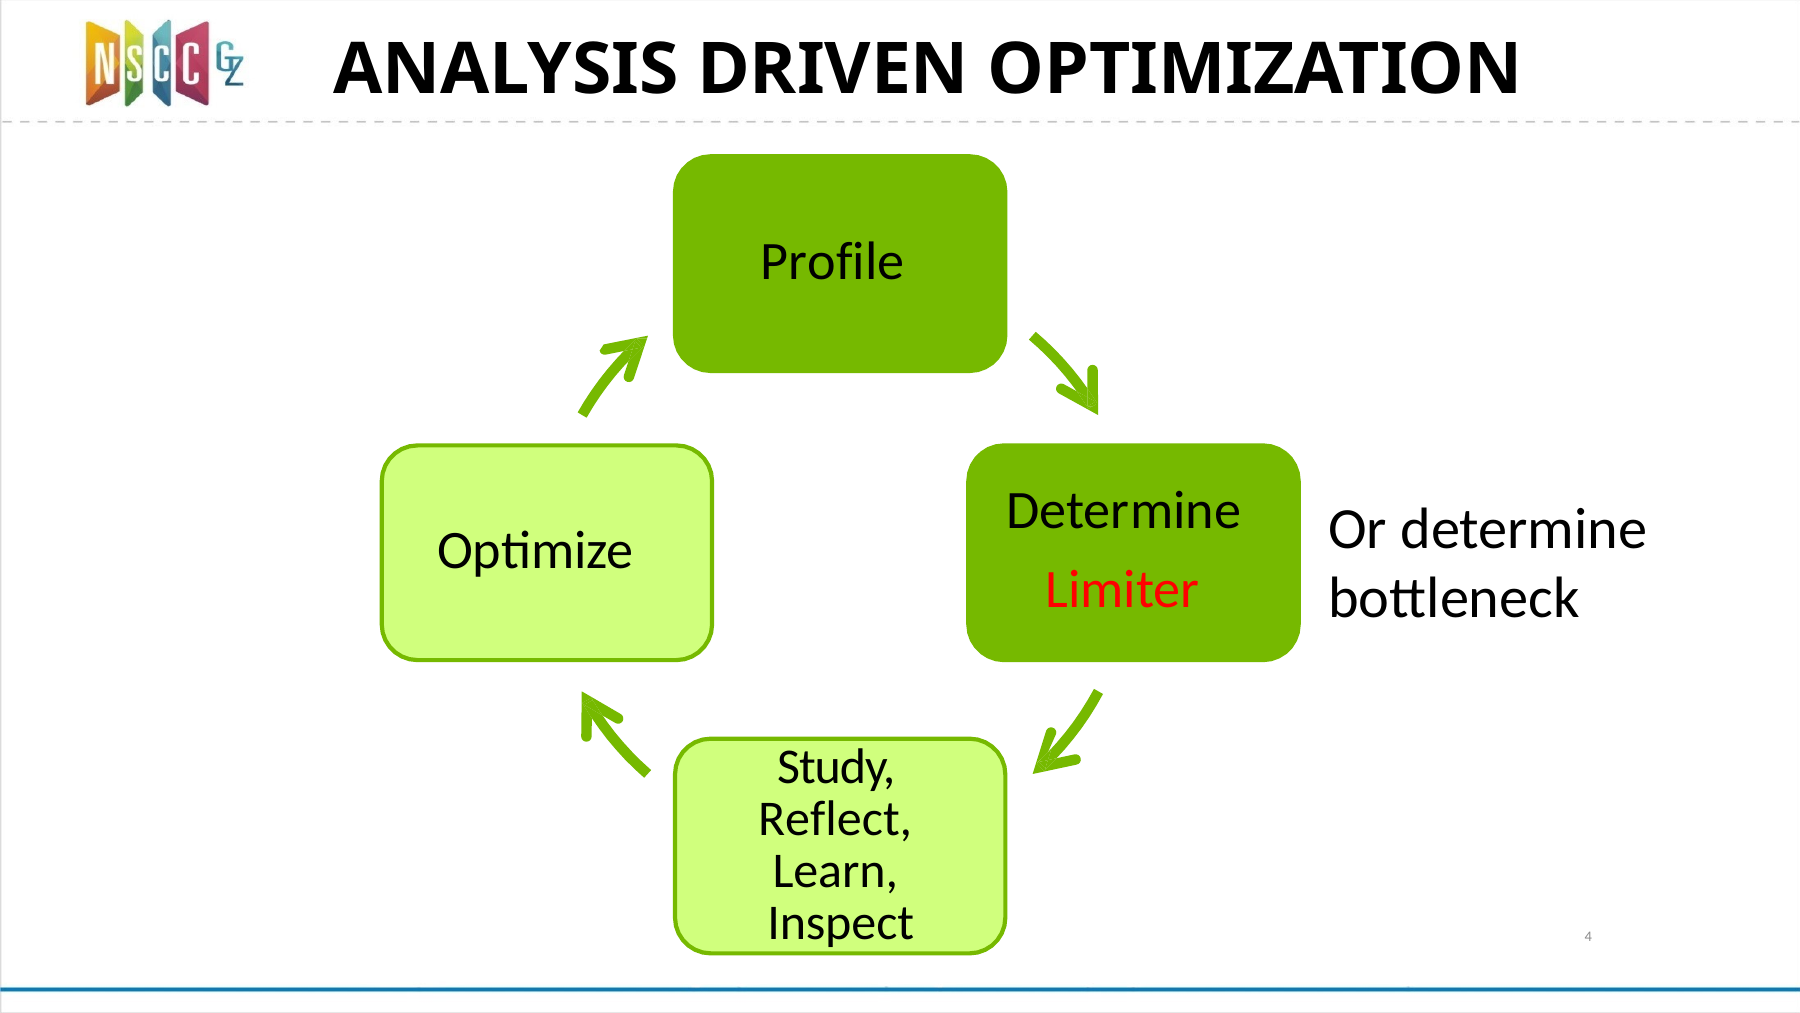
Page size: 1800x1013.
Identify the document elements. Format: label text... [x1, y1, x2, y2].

title ANALYSIS DRIVEN OPTIMIZATION [274, 0, 1580, 150]
text_box [675, 738, 1006, 954]
picture [0, 0, 1800, 1013]
text_box [381, 445, 713, 661]
text_box Profile [758, 222, 922, 290]
text_box [1028, 331, 1099, 416]
text_box 4 [1582, 924, 1595, 945]
text_box Determine Limiter [1004, 457, 1263, 619]
text_box [968, 445, 1299, 661]
text_box Optimize [435, 512, 659, 579]
text_box [675, 156, 1006, 371]
text_box [1032, 688, 1104, 774]
text_box [581, 691, 652, 778]
text_box Study, Reflect, Learn, Inspect [749, 731, 932, 950]
text_box Or determine bottleneck [1313, 482, 1676, 637]
text_box [577, 335, 648, 418]
